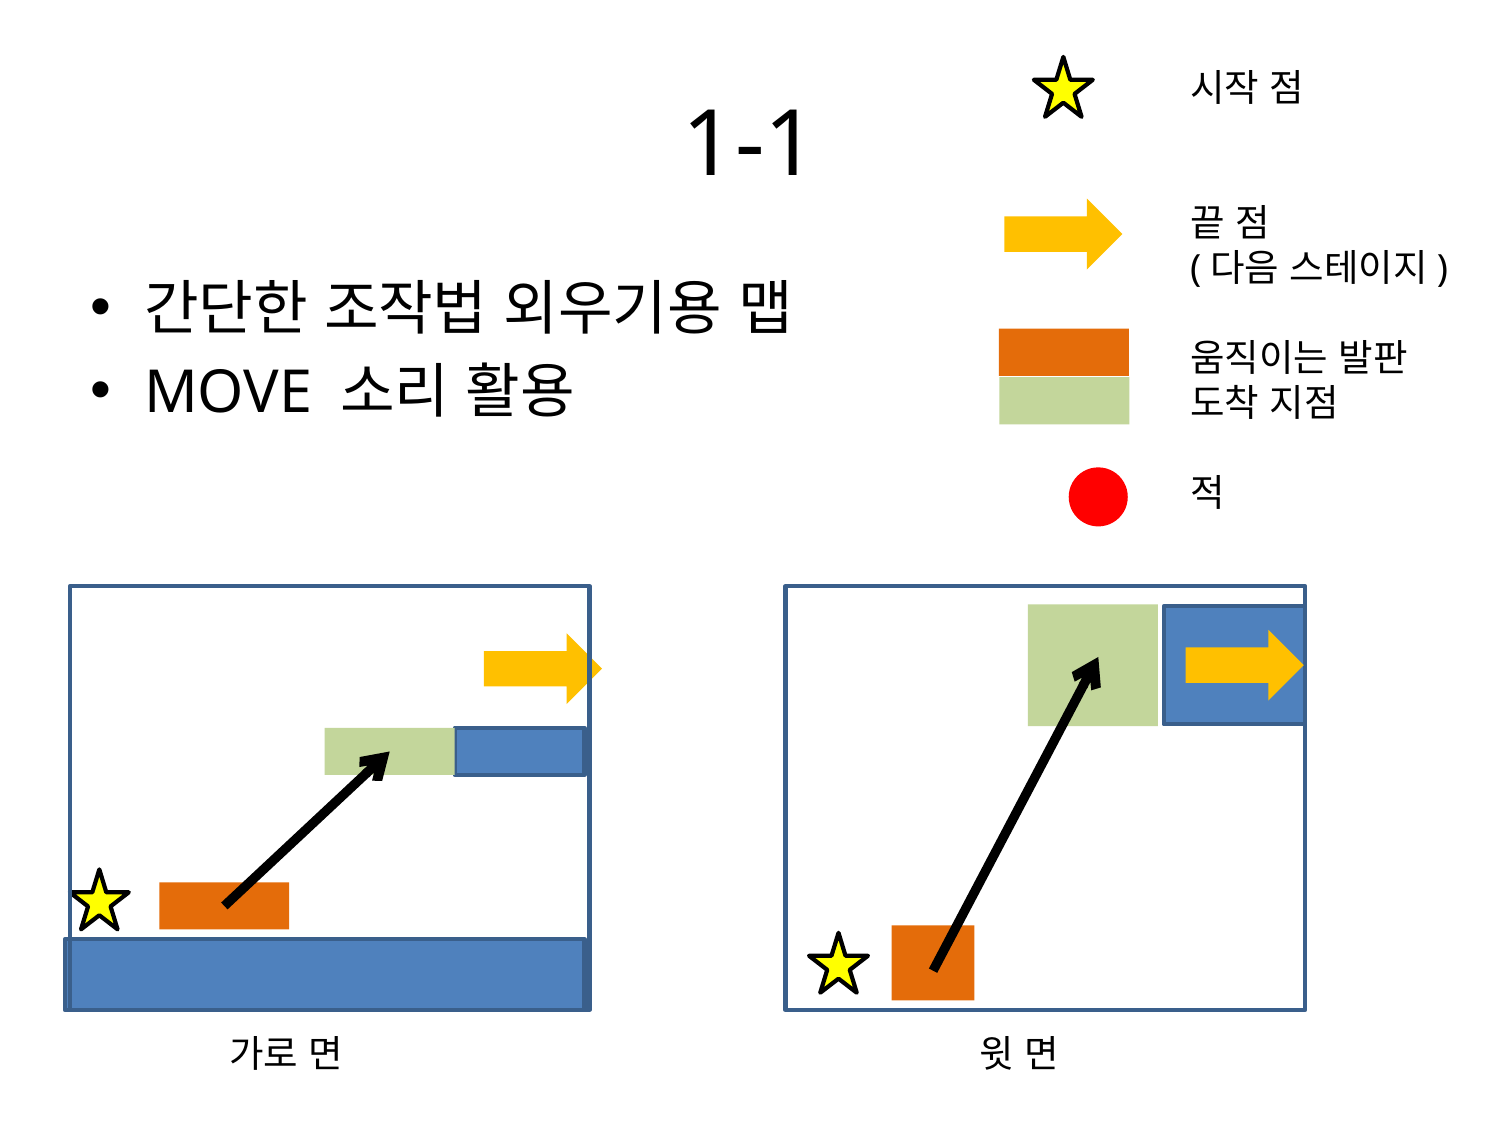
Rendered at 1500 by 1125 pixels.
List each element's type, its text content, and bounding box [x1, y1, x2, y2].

list 간단한 조작법 외우기용 맵 MOVE 소리 활용 [75, 262, 993, 433]
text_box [64, 585, 603, 1011]
title 1-1 [75, 45, 1425, 233]
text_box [785, 585, 1306, 1011]
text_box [998, 56, 1500, 527]
text_box 가로 면 윗 면 [64, 1023, 1306, 1083]
